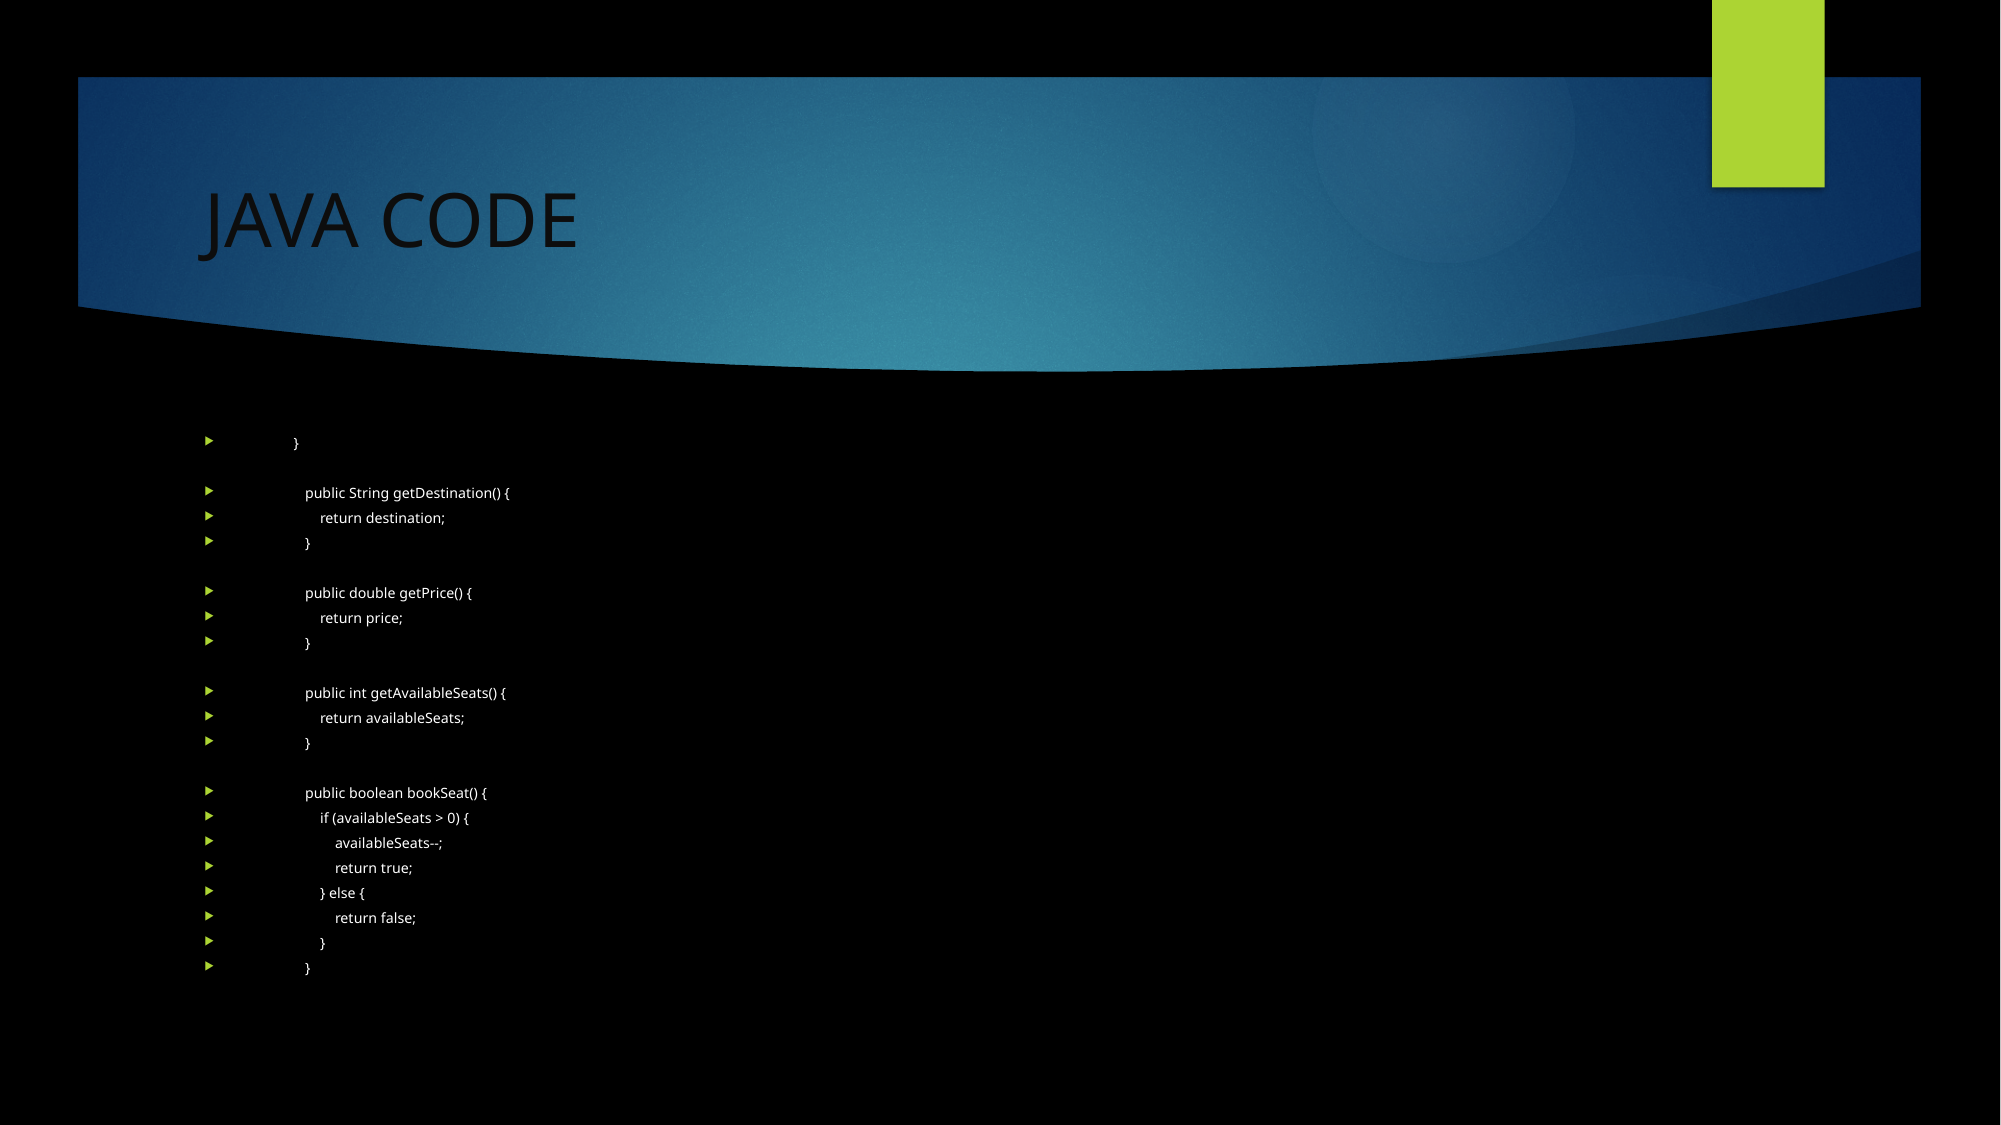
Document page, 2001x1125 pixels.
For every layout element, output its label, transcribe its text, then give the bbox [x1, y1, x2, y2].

title JAVA CODE [189, 159, 1627, 276]
list } public String getDestination() { return destination; } public double getPrice() { return price; } public int getAvailableSeats() { return availableSeats; } public boolean bookSeat() { if (availableSeats > 0) { availableSeats--; return true; } else { return false; } } [189, 427, 1627, 988]
